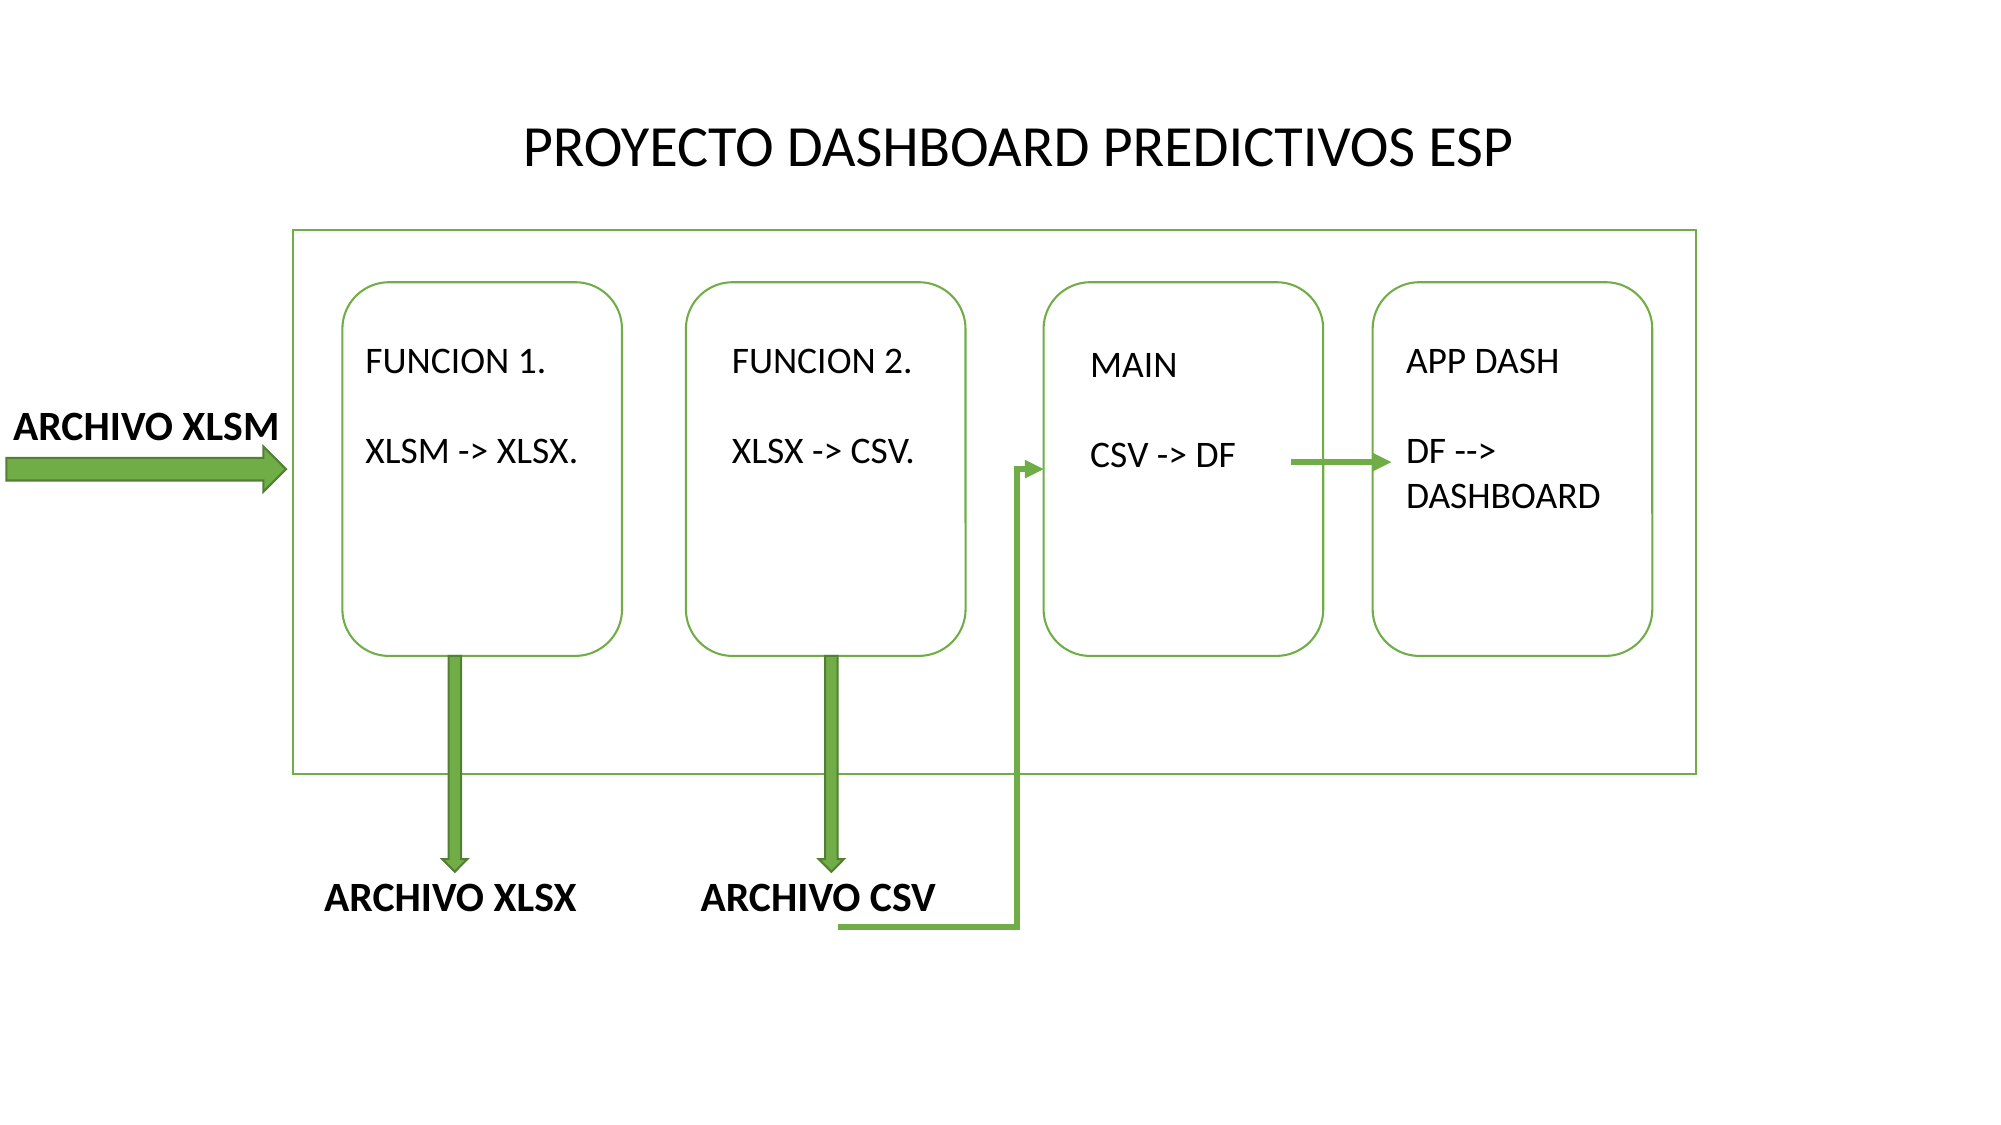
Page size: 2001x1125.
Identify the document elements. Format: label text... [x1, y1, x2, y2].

text_box [439, 654, 470, 862]
text_box FUNCION 2. XLSX -> CSV. [717, 328, 933, 478]
text_box ARCHIVO CSV [685, 862, 991, 927]
text_box [341, 281, 624, 657]
text_box [684, 281, 967, 652]
text_box APP DASH DF --> DASHBOARD [1391, 328, 1634, 523]
text_box [1042, 281, 1325, 657]
text_box [1371, 281, 1654, 657]
text_box PROYECTO DASHBOARD PREDICTIVOS ESP [197, 100, 1840, 186]
text_box FUNCION 1. XLSM -> XLSX. [350, 328, 628, 478]
text_box ARCHIVO XLSX [309, 862, 615, 927]
text_box MAIN CSV -> DF [1075, 332, 1292, 482]
text_box [816, 801, 847, 862]
text_box ARCHIVO XLSM [0, 391, 304, 457]
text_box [711, 595, 1171, 801]
text_box [292, 229, 1697, 775]
text_box [5, 457, 288, 495]
